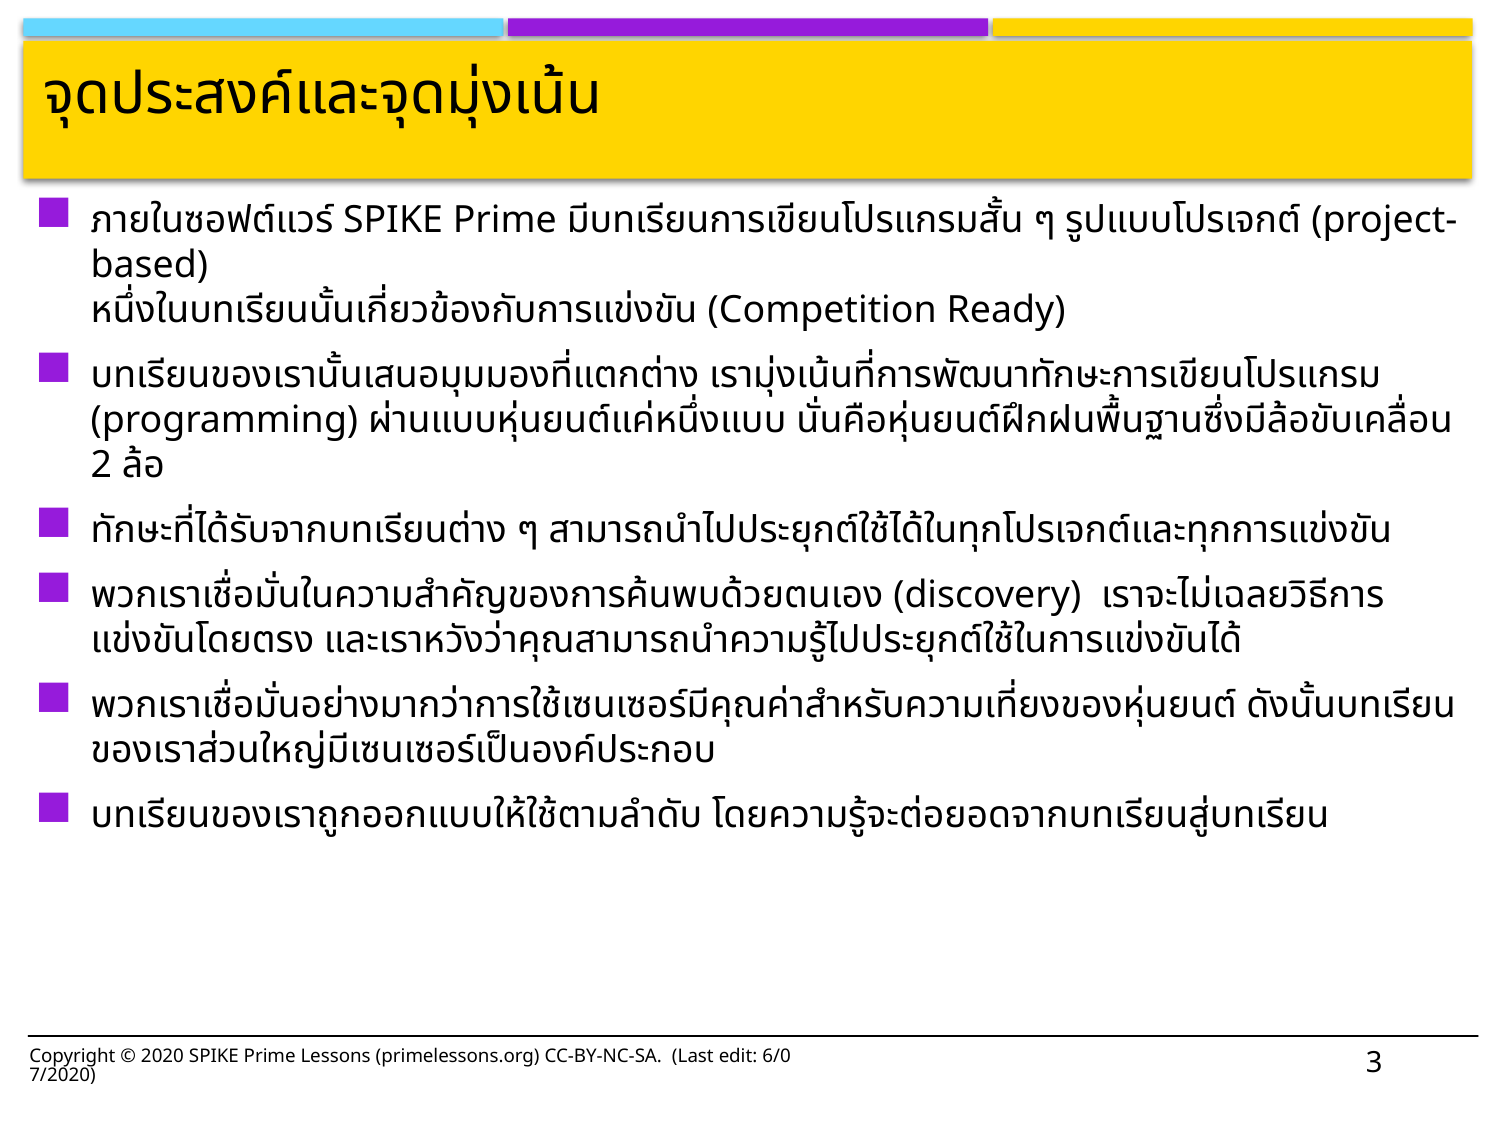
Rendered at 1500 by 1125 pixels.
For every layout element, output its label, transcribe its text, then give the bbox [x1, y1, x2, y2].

footer Copyright © 2020 SPIKE Prime Lessons (primelessons.org) CC-BY-NC-SA. (Last edit: 6/07/2020) [14, 1036, 814, 1097]
title จุดประสงค์และจุดมุ่งเน้น [28, 48, 1464, 172]
list ภายในซอฟต์แวร์ SPIKE Prime มีบทเรียนการเขียนโปรแกรมสั้น ๆ รูปแบบโปรเจกต์ (project-based) หนึ่งในบทเรียนนั้นเกี่ยวข้องกับการแข่งขัน (Competition Ready) บทเรียนของเรานั้นเสนอมุมมองที่แตกต่าง เรามุ่งเน้นที่การพัฒนาทักษะการเขียนโปรแกรม (programming) ผ่านแบบหุ่นยนต์แค่หนึ่งแบบ นั่นคือหุ่นยนต์ฝึกฝนพื้นฐานซึ่งมีล้อขับเคลื่อน 2 ล้อ ทักษะที่ได้รับจากบทเรียนต่าง ๆ สามารถนำไปประยุกต์ใช้ได้ในทุกโปรเจกต์และทุกการแข่งขัน พวกเราเชื่อมั่นในความสำคัญของการค้นพบด้วยตนเอง (discovery) เราจะไม่เฉลยวิธีการแข่งขันโดยตรง และเราหวังว่าคุณสามารถนำความรู้ไปประยุกต์ใช้ในการแข่งขันได้ พวกเราเชื่อมั่นอย่างมากว่าการใช้เซนเซอร์มีคุณค่าสำหรับความเที่ยงของหุ่นยนต์ ดังนั้นบทเรียนของเราส่วนใหญ่มีเซนเซอร์เป็นองค์ประกอบ บทเรียนของเราถูกออกแบบให้ใช้ตามลำดับ โดยความรู้จะต่อยอดจากบทเรียนสู่บทเรียน [25, 187, 1475, 1021]
slide_number 3 [1351, 1036, 1478, 1097]
